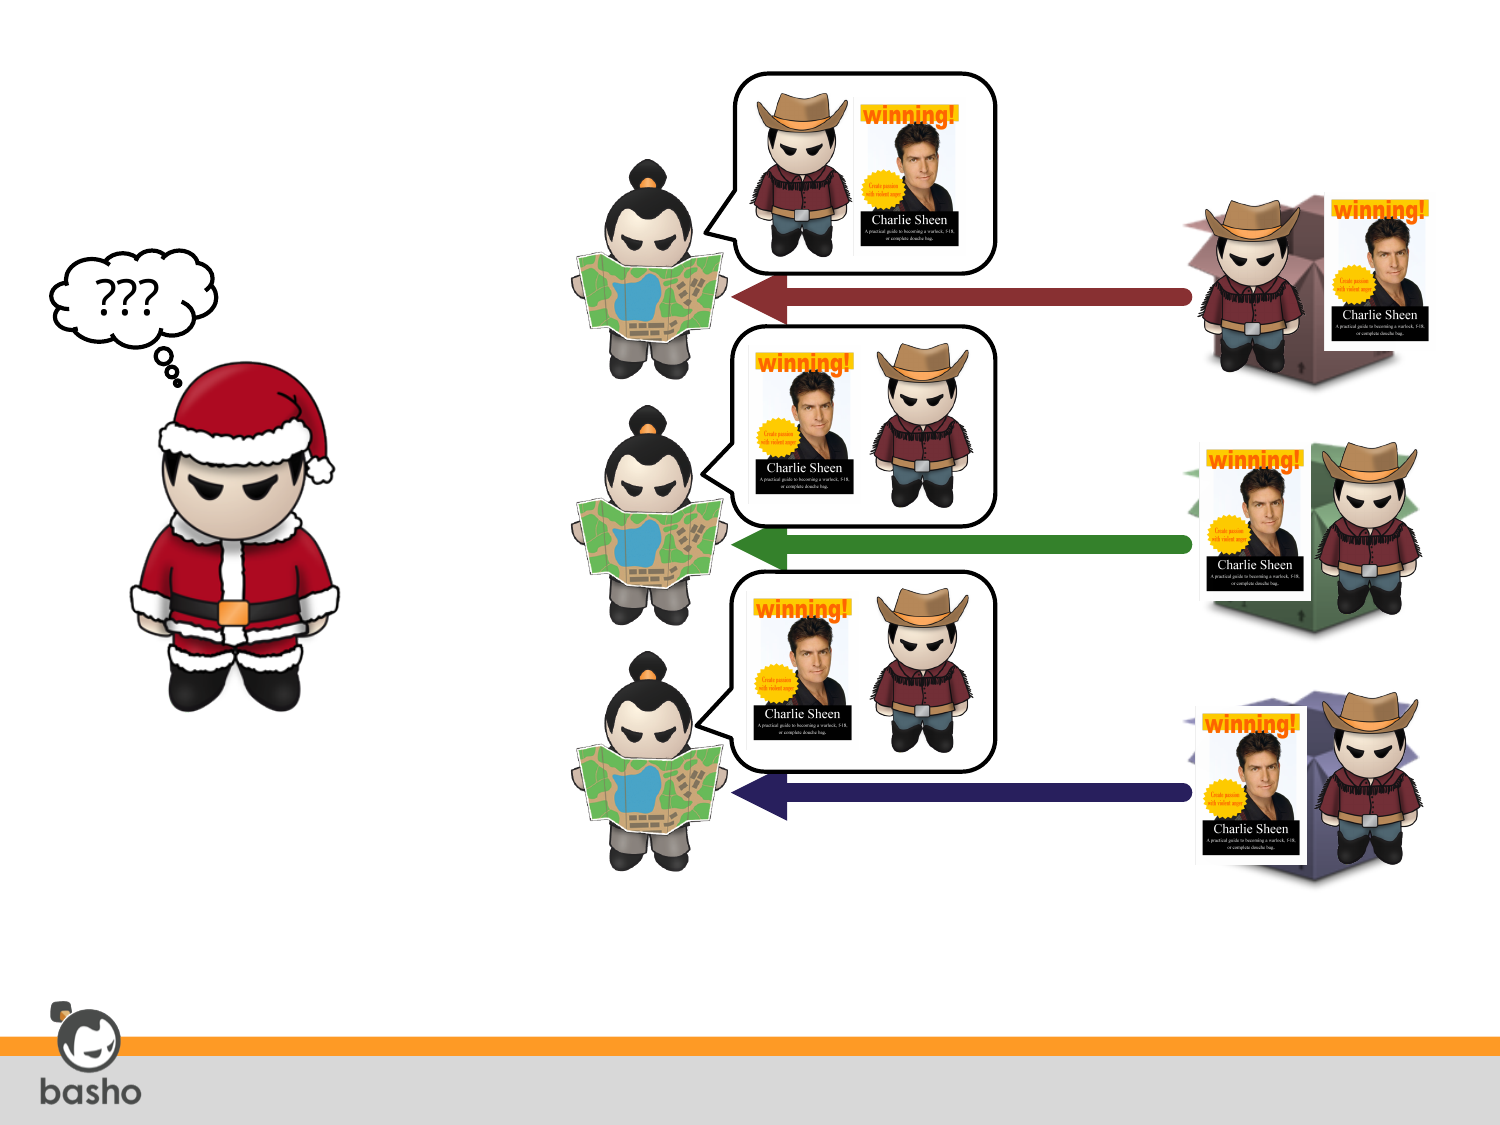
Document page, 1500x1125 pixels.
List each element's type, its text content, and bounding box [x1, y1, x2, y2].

picture [1184, 420, 1500, 664]
picture [869, 567, 974, 775]
text_box ??? [51, 250, 217, 342]
picture [1045, 670, 1500, 912]
picture [748, 344, 861, 504]
text_box [856, 73, 996, 274]
picture [570, 651, 728, 872]
picture [1045, 178, 1500, 416]
picture [113, 323, 357, 746]
picture [570, 404, 728, 626]
picture [869, 322, 974, 530]
picture [38, 1001, 144, 1115]
picture [749, 71, 966, 280]
picture [746, 590, 859, 750]
picture [570, 159, 728, 380]
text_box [730, 296, 1184, 793]
text_box [732, 85, 743, 262]
